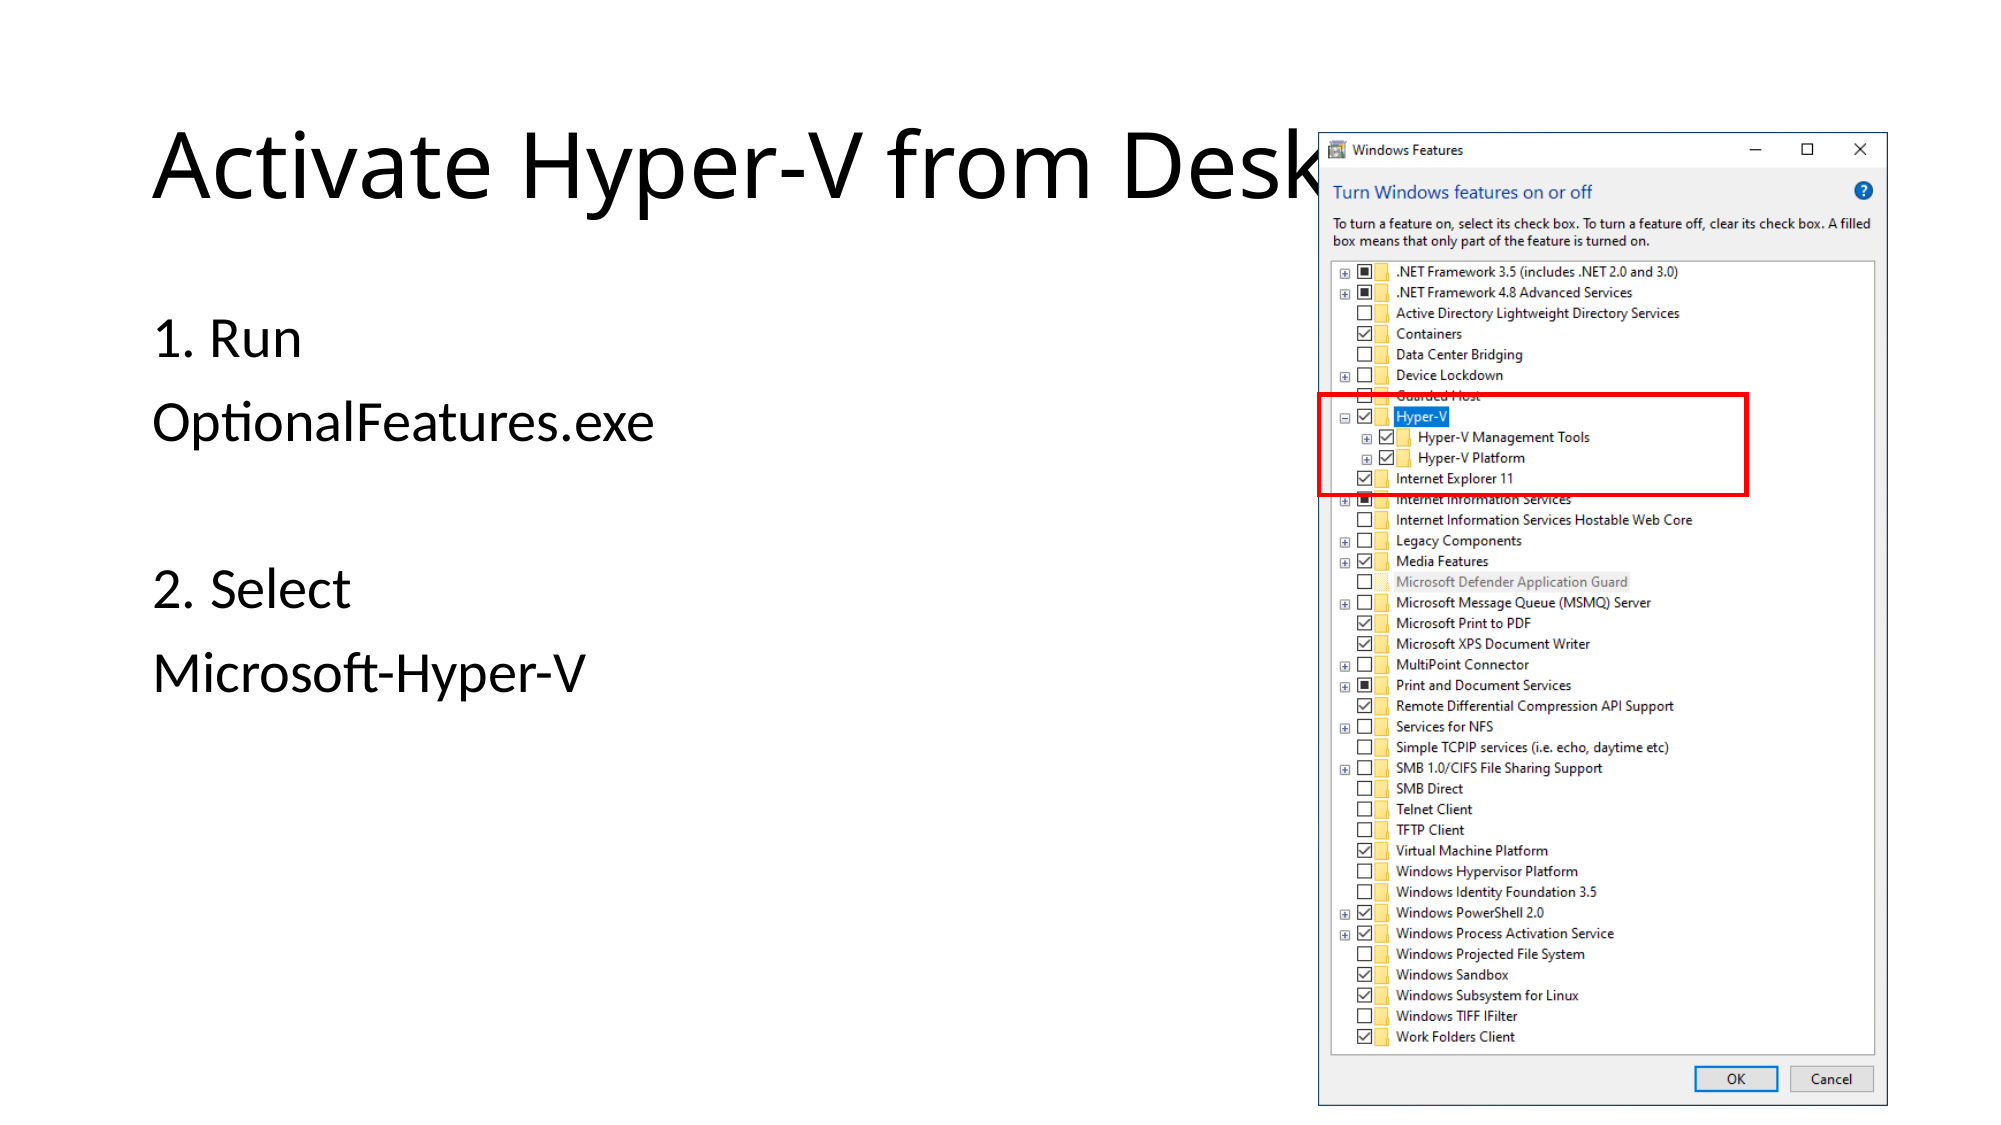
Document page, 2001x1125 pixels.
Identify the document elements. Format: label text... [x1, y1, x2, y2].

picture [1318, 132, 1888, 1106]
title Activate Hyper-V from Desktop [137, 59, 1863, 278]
list 1. Run OptionalFeatures.exe 2. Select Microsoft-Hyper-V [137, 299, 1318, 1014]
